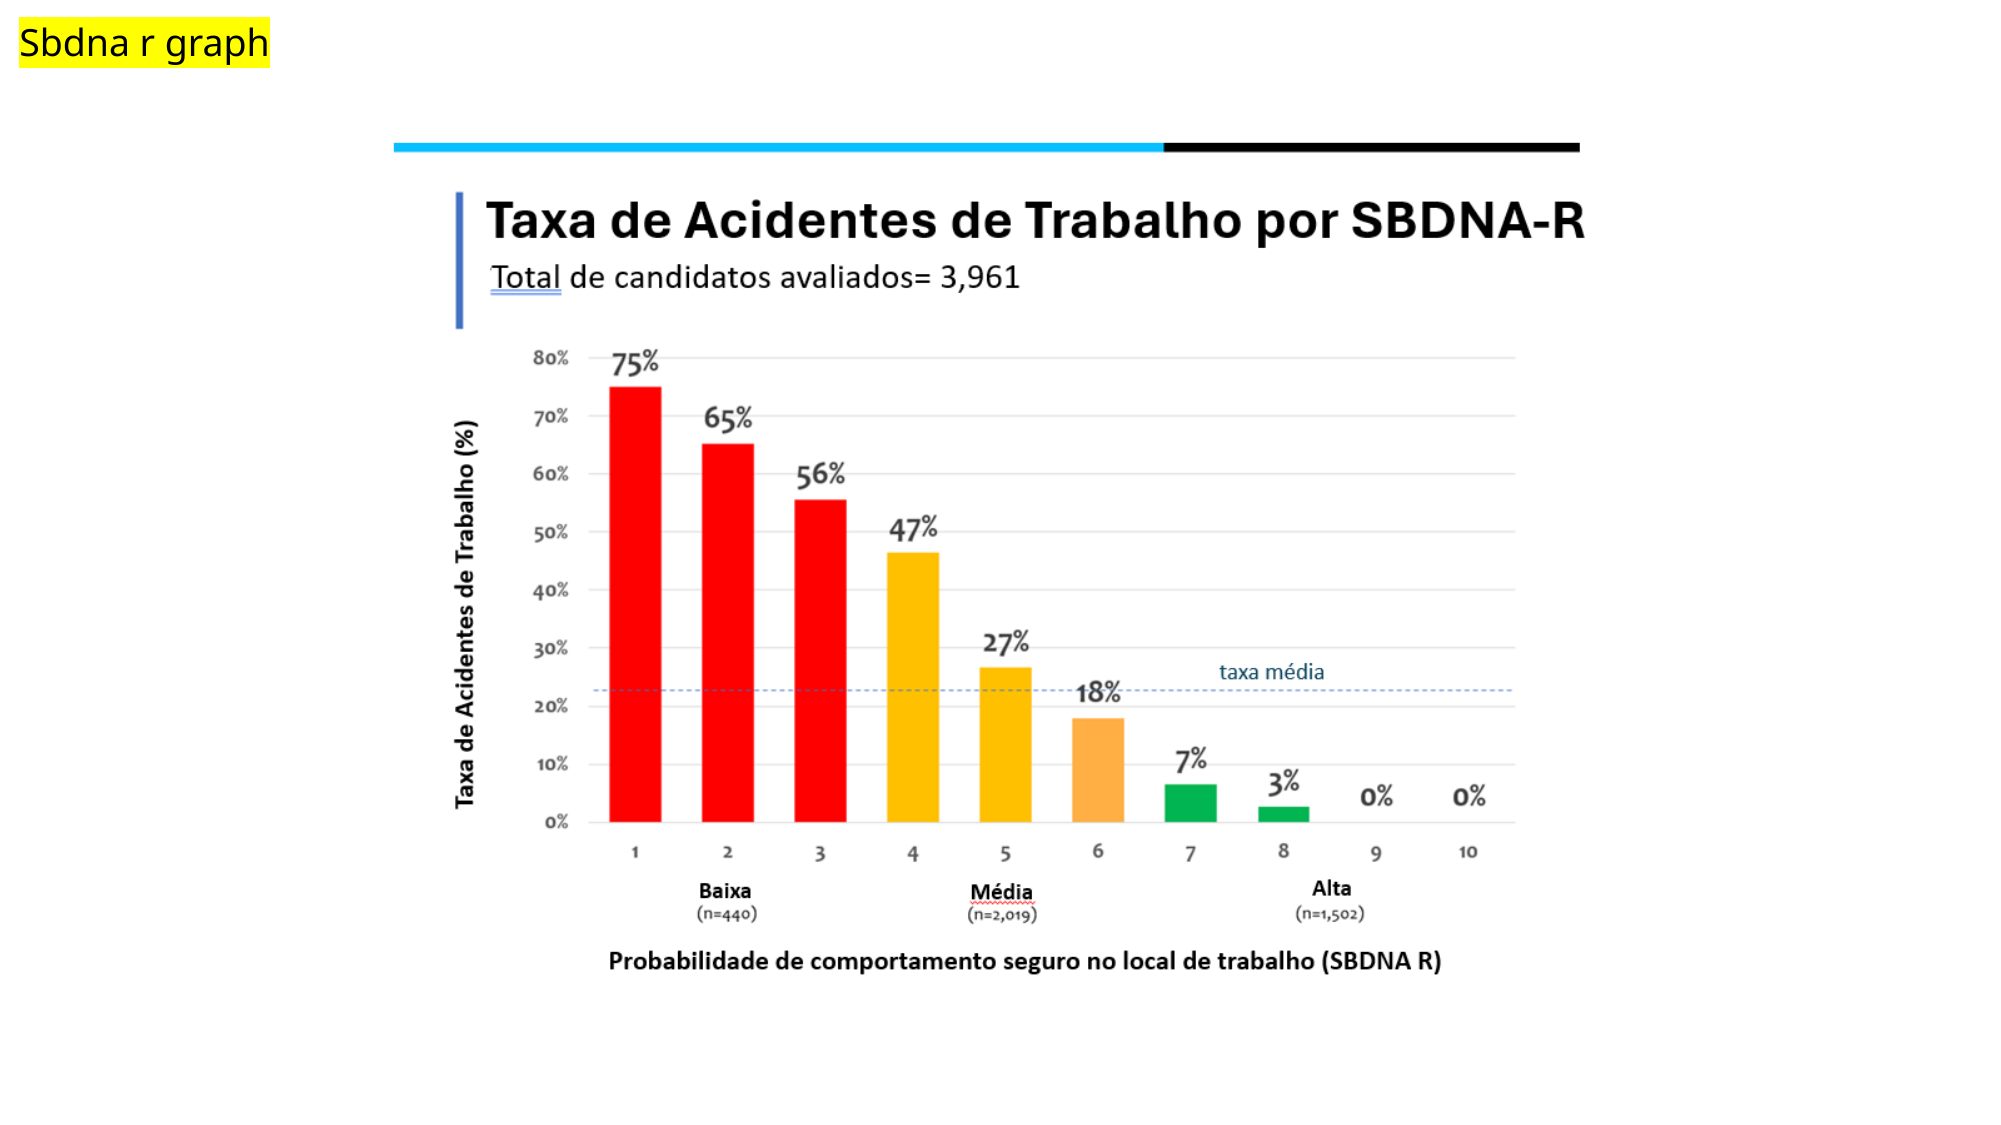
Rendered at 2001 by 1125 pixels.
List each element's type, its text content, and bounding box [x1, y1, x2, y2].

text_box Sbdna r graph [4, 11, 285, 72]
picture [369, 122, 1631, 1003]
